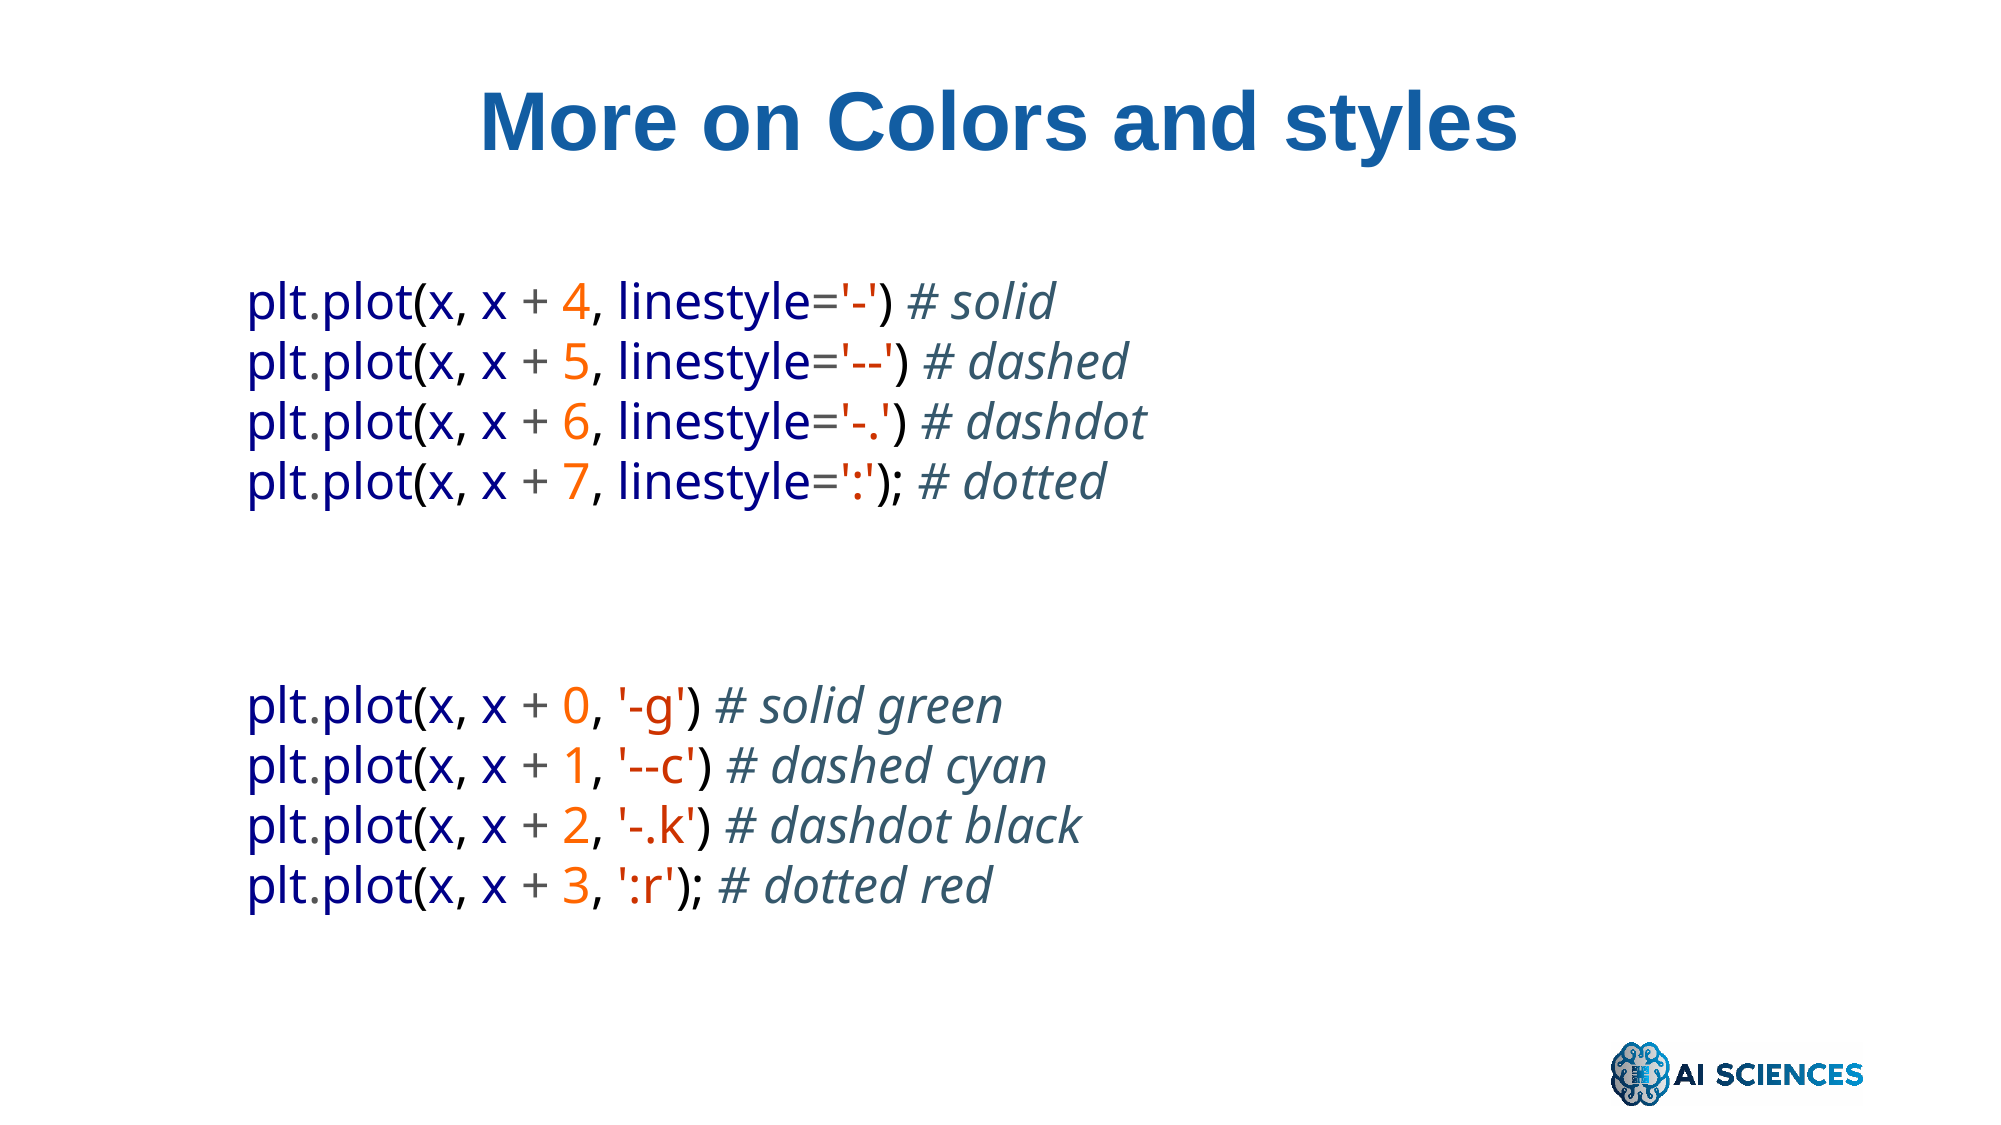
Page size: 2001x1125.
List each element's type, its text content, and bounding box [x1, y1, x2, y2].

picture [1611, 1042, 1863, 1106]
picture [1853, 1068, 1863, 1074]
picture [1644, 1047, 1656, 1058]
picture [1659, 1080, 1665, 1091]
text_box plt.plot(x, x + 4, linestyle='-') # solid plt.plot(x, x + 5, linestyle='--') # dashed plt.plot(x, x + 6, linestyle='-.') # dashdot plt.plot(x, x + 7, linestyle=':'); # dotted [231, 262, 1232, 517]
title More on Colors and styles [137, 59, 1863, 188]
text_box plt.plot(x, x + 0, '-g') # solid green plt.plot(x, x + 1, '--c') # dashed cyan plt.plot(x, x + 2, '-.k') # dashdot black plt.plot(x, x + 3, ':r'); # dotted red [231, 665, 1232, 921]
